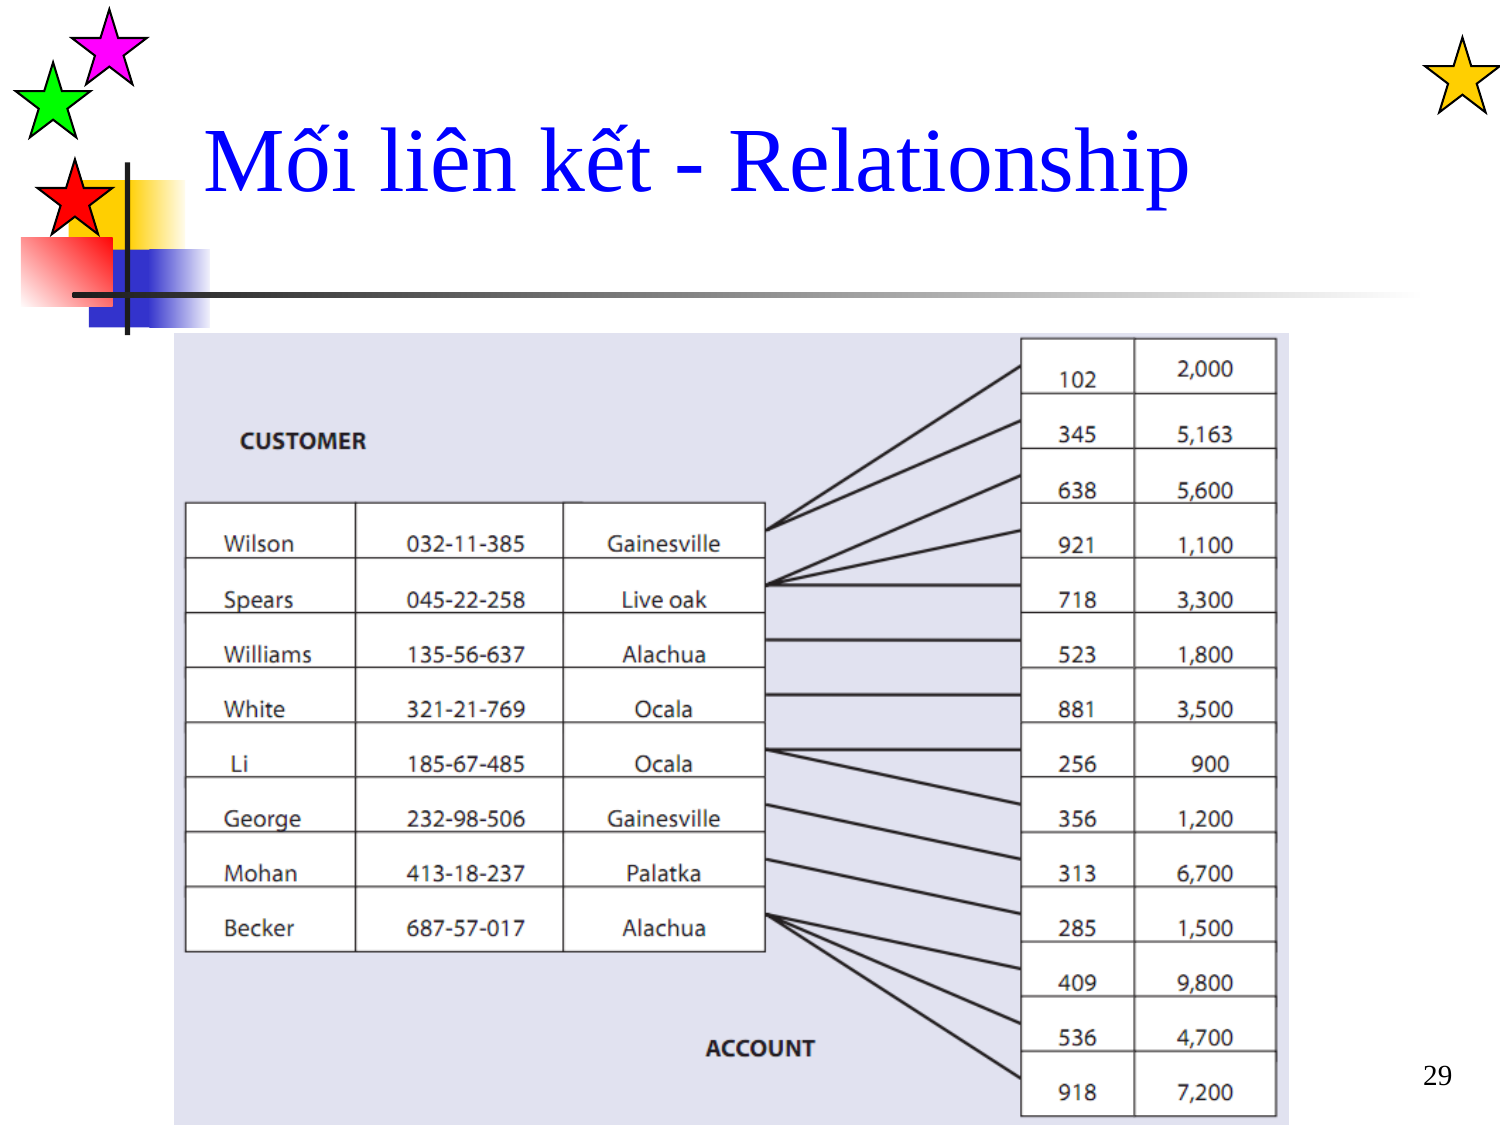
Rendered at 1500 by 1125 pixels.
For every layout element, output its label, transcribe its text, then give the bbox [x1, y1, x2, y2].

title Mối liên kết - Relationship [188, 35, 1468, 275]
slide_number 29 [1293, 1024, 1468, 1100]
picture [174, 332, 1289, 1125]
